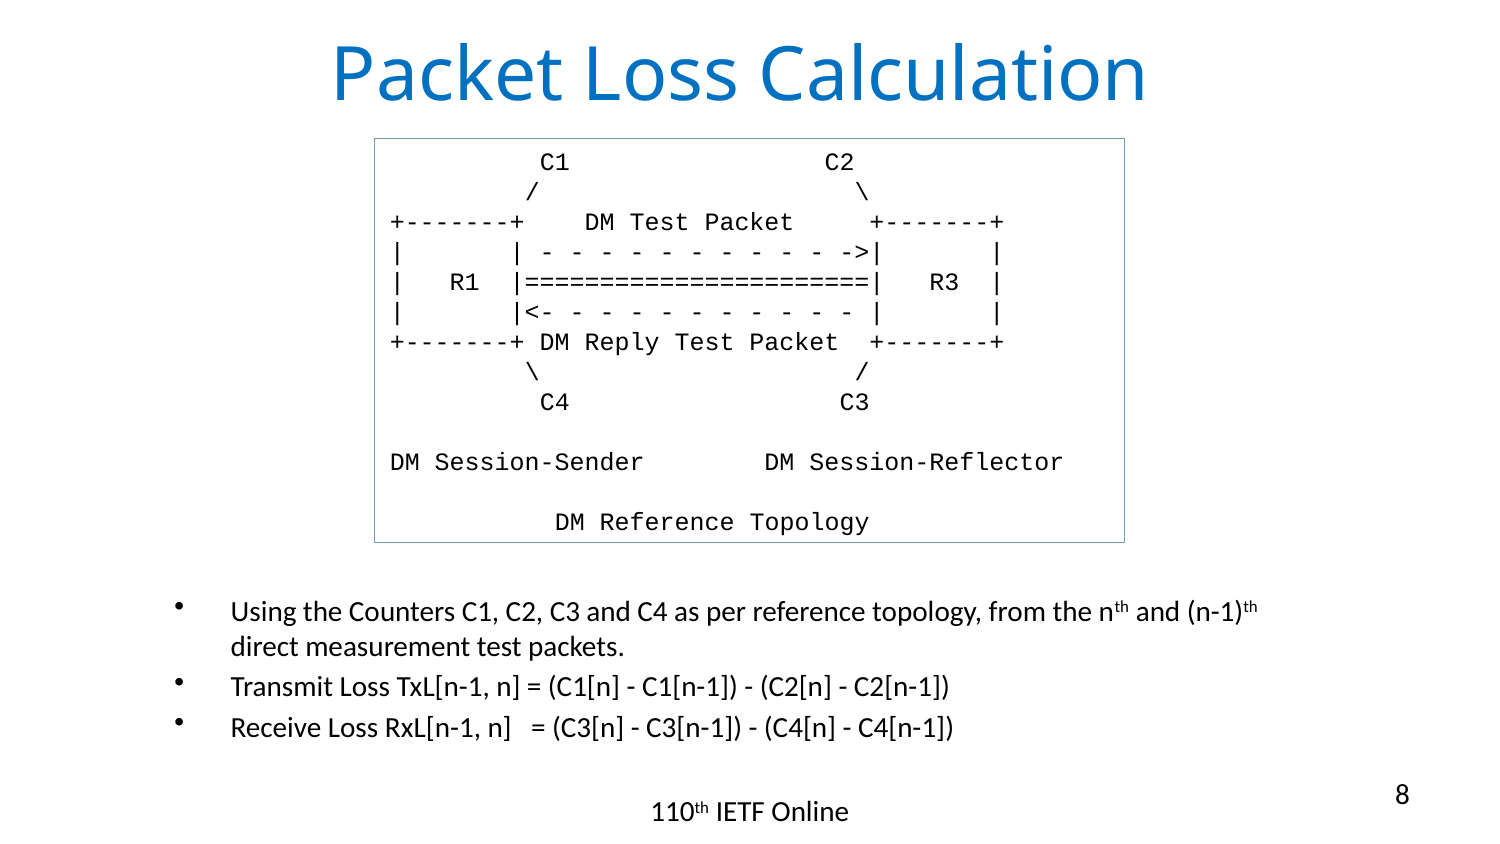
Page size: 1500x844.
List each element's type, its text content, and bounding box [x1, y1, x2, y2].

footer 110th IETF Online [512, 784, 988, 844]
title Packet Loss Calculation [74, 0, 1426, 141]
list Using the Counters C1, C2, C3 and C4 as per reference topology, from the nth and (n-1)th direct measurement test packets. Transmit Loss TxL[n-1, n] = (C1[n] - C1[n-1]) - (C2[n] - C2[n-1]) Receive Loss RxL[n-1, n] = (C3[n] - C3[n-1]) - (C4[n] - C4[n-1]) [159, 584, 1341, 753]
text_box C1 C2 / \ +-------+ DM Test Packet +-------+ | | - - - - - - - - - - ->| | | R1 |=======================| R3 | | |<- - - - - - - - - - - | | +-------+ DM Reply Test Packet +-------+ \ / C4 C3 DM Session-Sender DM Session-Reflector DM Reference Topology [374, 138, 1125, 543]
slide_number 8 [1074, 768, 1426, 828]
